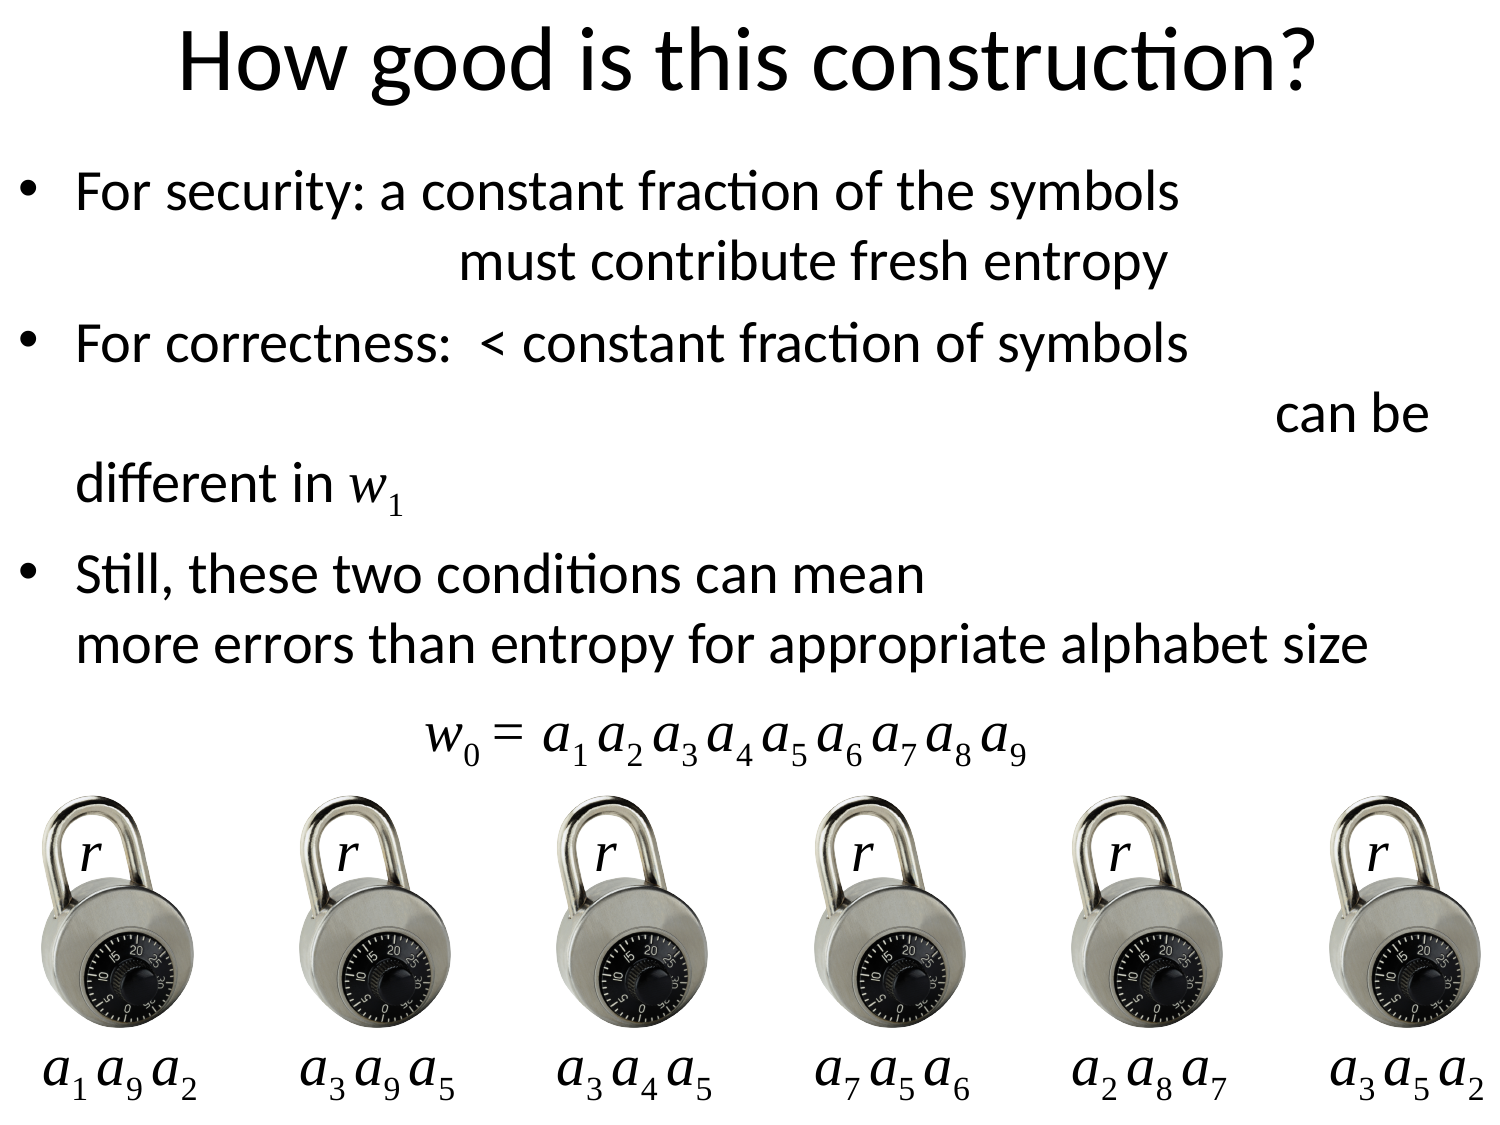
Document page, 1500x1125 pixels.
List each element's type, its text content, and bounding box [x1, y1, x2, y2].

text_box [1314, 792, 1500, 1107]
title How good is this construction? [75, 0, 1425, 144]
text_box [799, 792, 995, 1107]
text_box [1056, 792, 1252, 1107]
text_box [27, 792, 223, 1107]
list For security: a constant fraction of the symbols must contribute fresh entropy For correctness: < constant fraction of symbols can be different in w1 Still, these two conditions can mean more errors than entropy for appropriate alphabet size [3, 144, 1500, 491]
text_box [284, 792, 480, 1107]
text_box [541, 792, 738, 1107]
text_box w0 = a1 a2 a3 a4 a5 a6 a7 a8 a9 [409, 686, 1209, 781]
